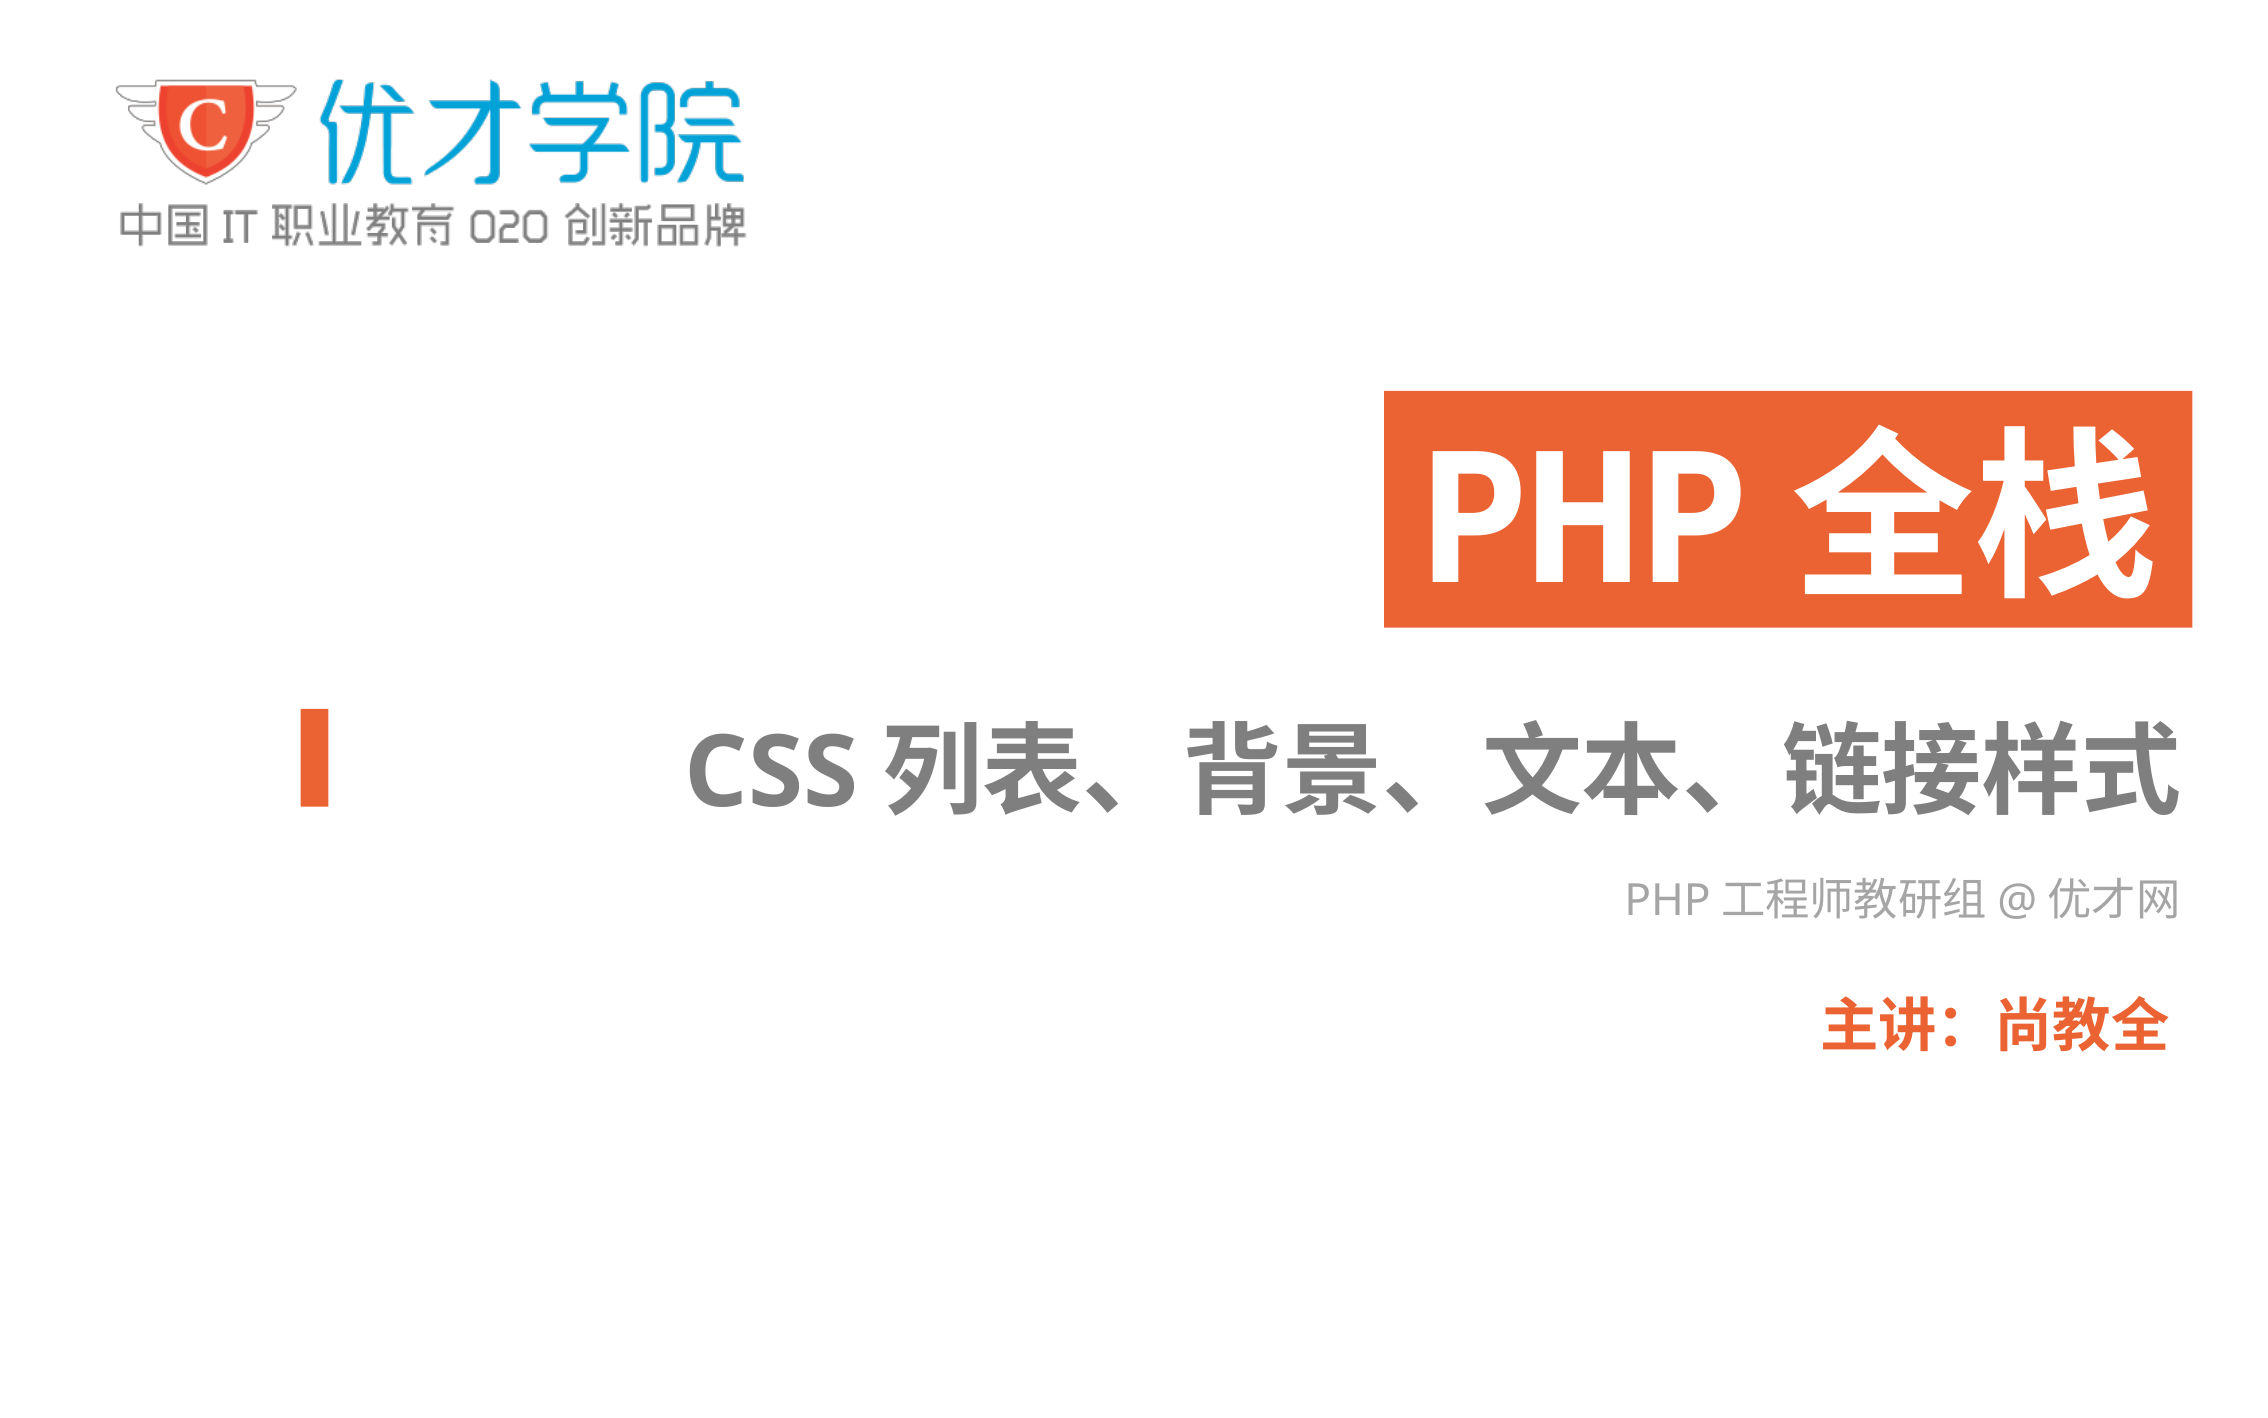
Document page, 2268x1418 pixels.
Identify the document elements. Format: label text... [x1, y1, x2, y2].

text_box PHP全栈 [1384, 390, 2193, 628]
text_box PHP工程师教研组@优才网 [1609, 863, 2196, 932]
text_box 主讲：尚教全 [1805, 981, 2185, 1066]
picture [88, 76, 788, 255]
text_box CSS列表、背景、文本、链接样式 [669, 699, 2198, 954]
text_box [300, 708, 329, 808]
